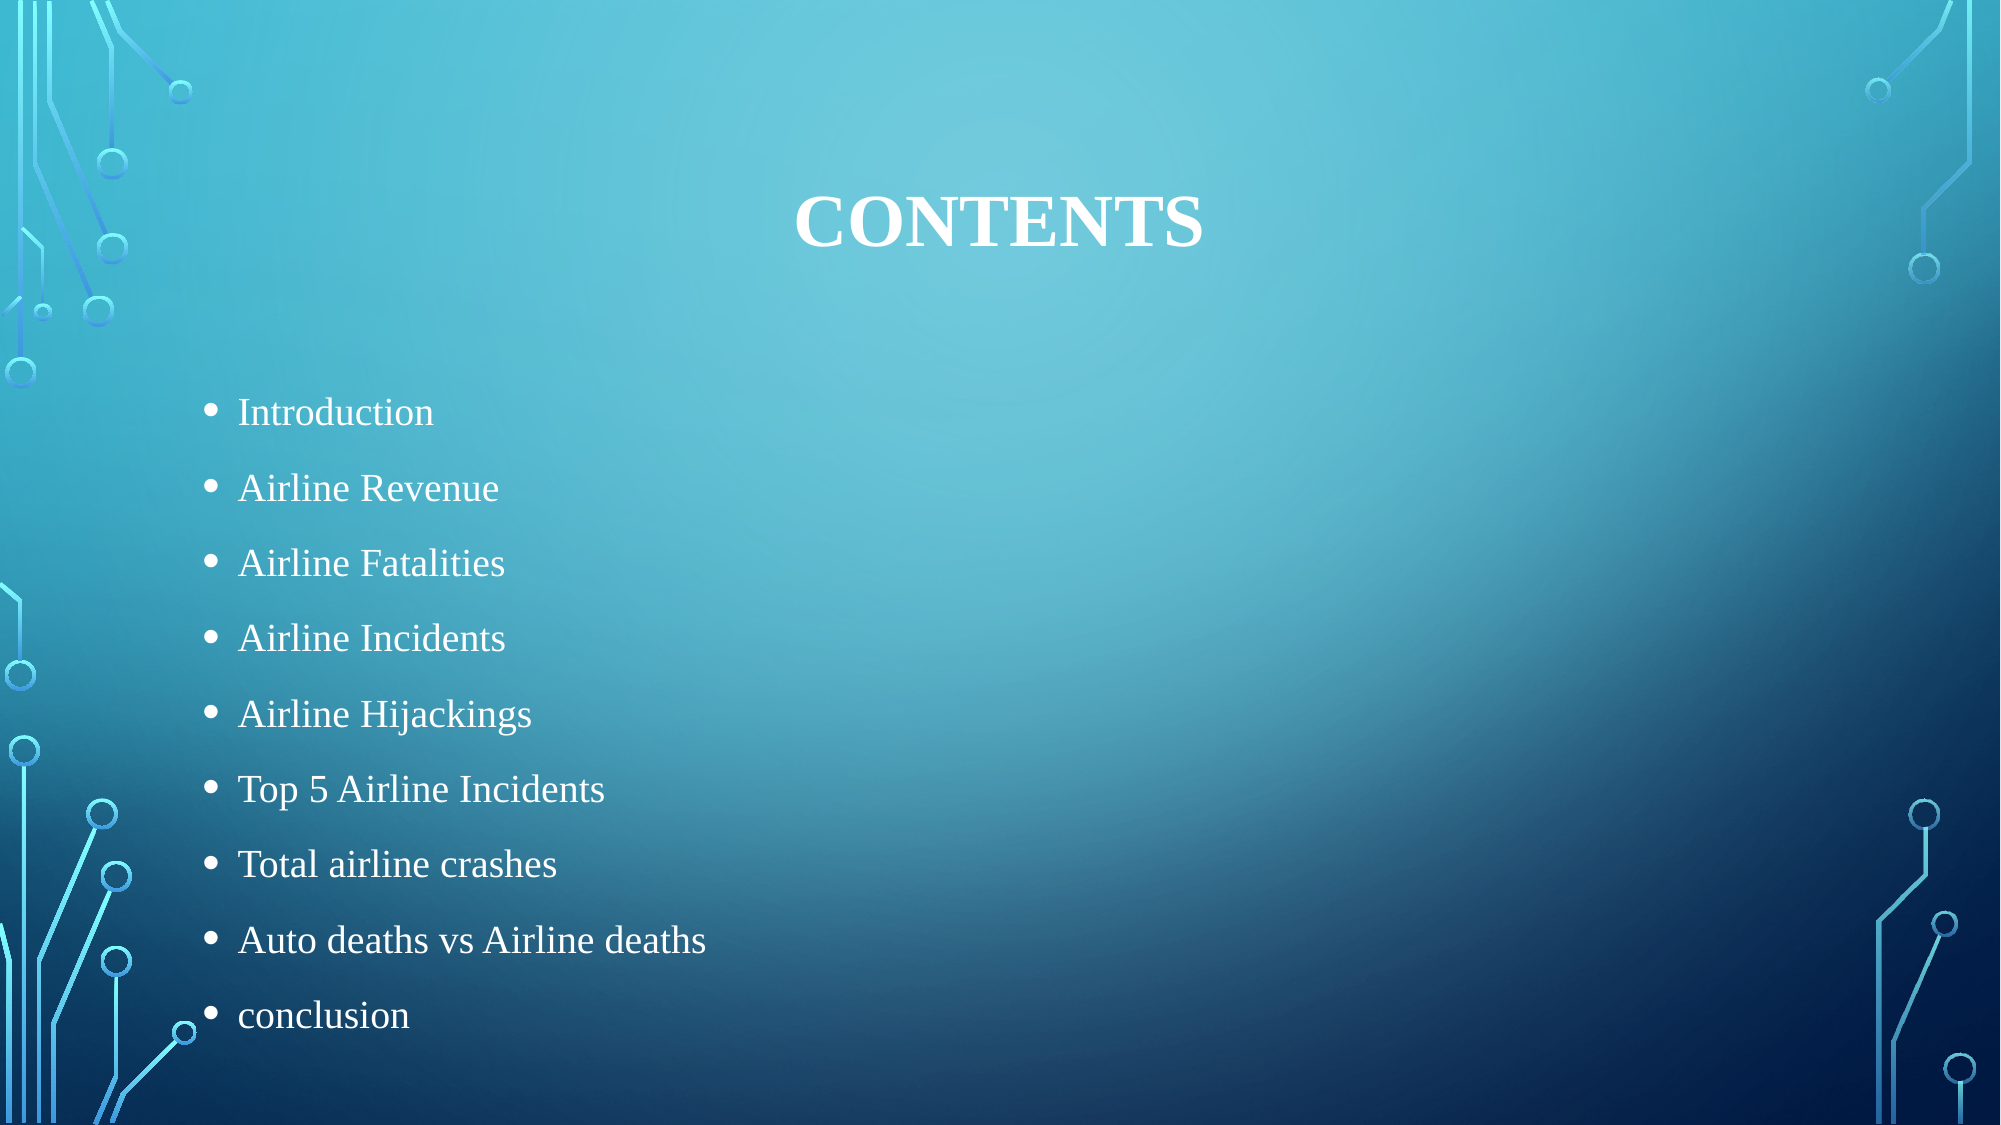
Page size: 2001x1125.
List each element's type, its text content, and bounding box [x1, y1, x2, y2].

list Introduction Airline Revenue Airline Fatalities Airline Incidents Airline Hijackings Top 5 Airline Incidents Total airline crashes Auto deaths vs Airline deaths conclusion [187, 369, 988, 1048]
title contents [187, 101, 1813, 344]
